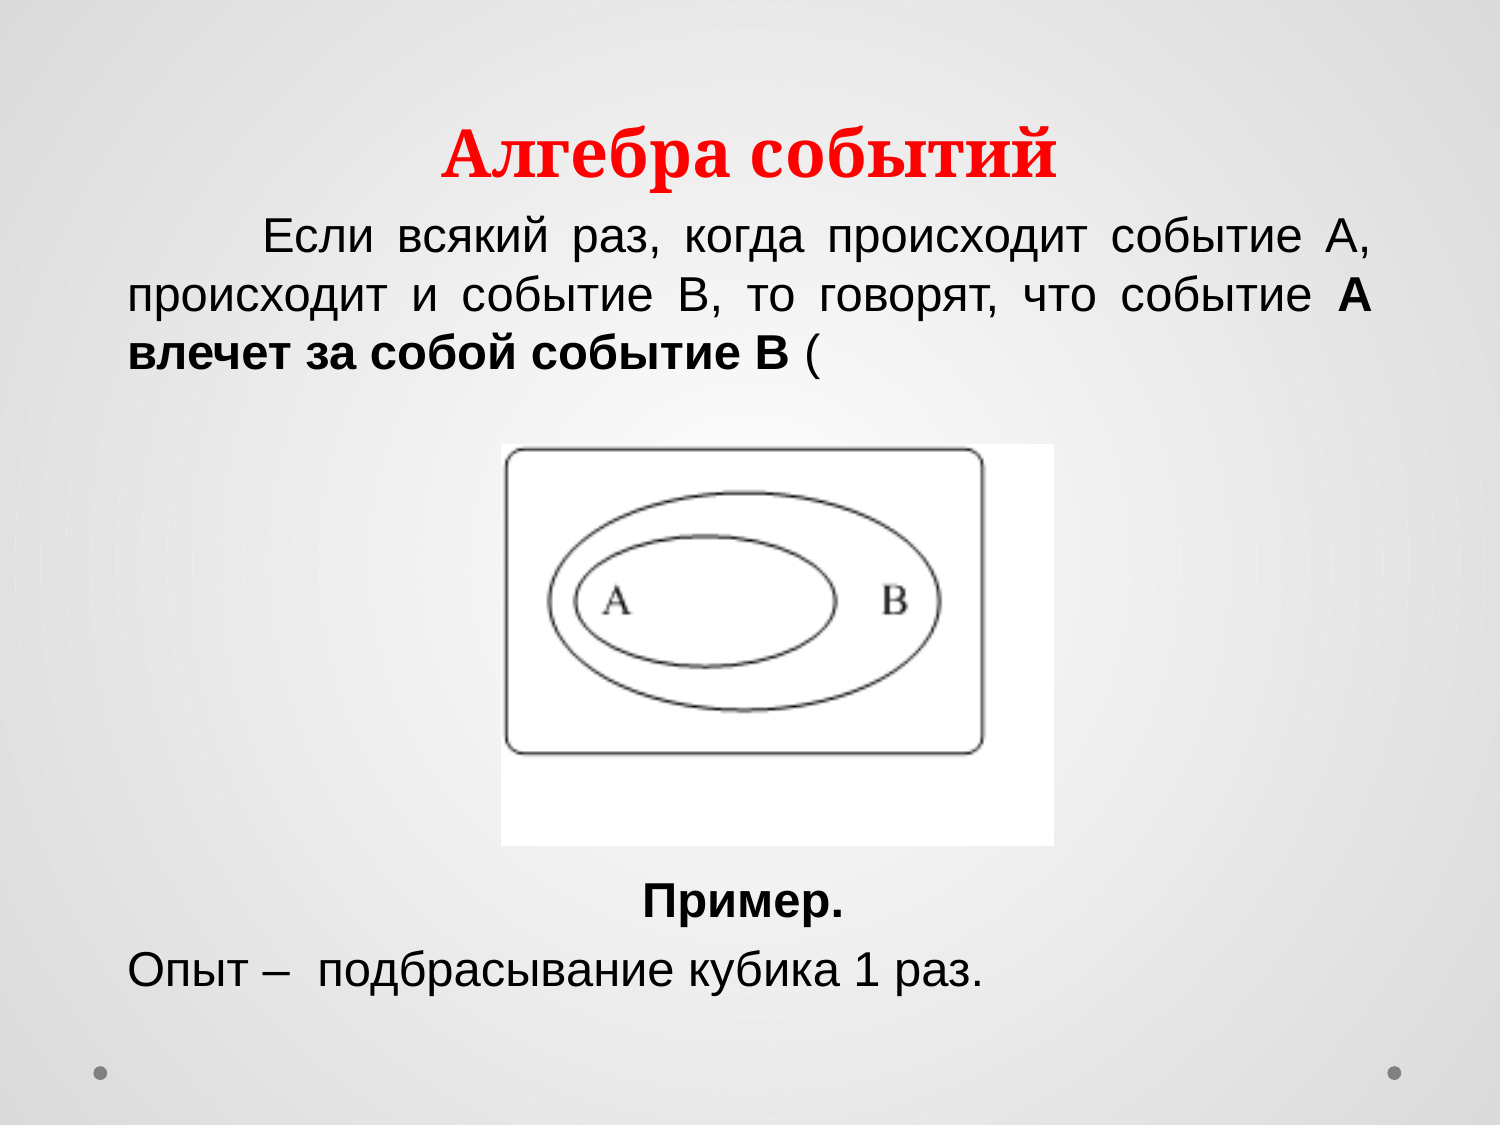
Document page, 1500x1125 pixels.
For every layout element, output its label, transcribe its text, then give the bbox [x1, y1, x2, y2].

picture [501, 444, 1055, 847]
title Алгебра событий [112, 30, 1388, 199]
